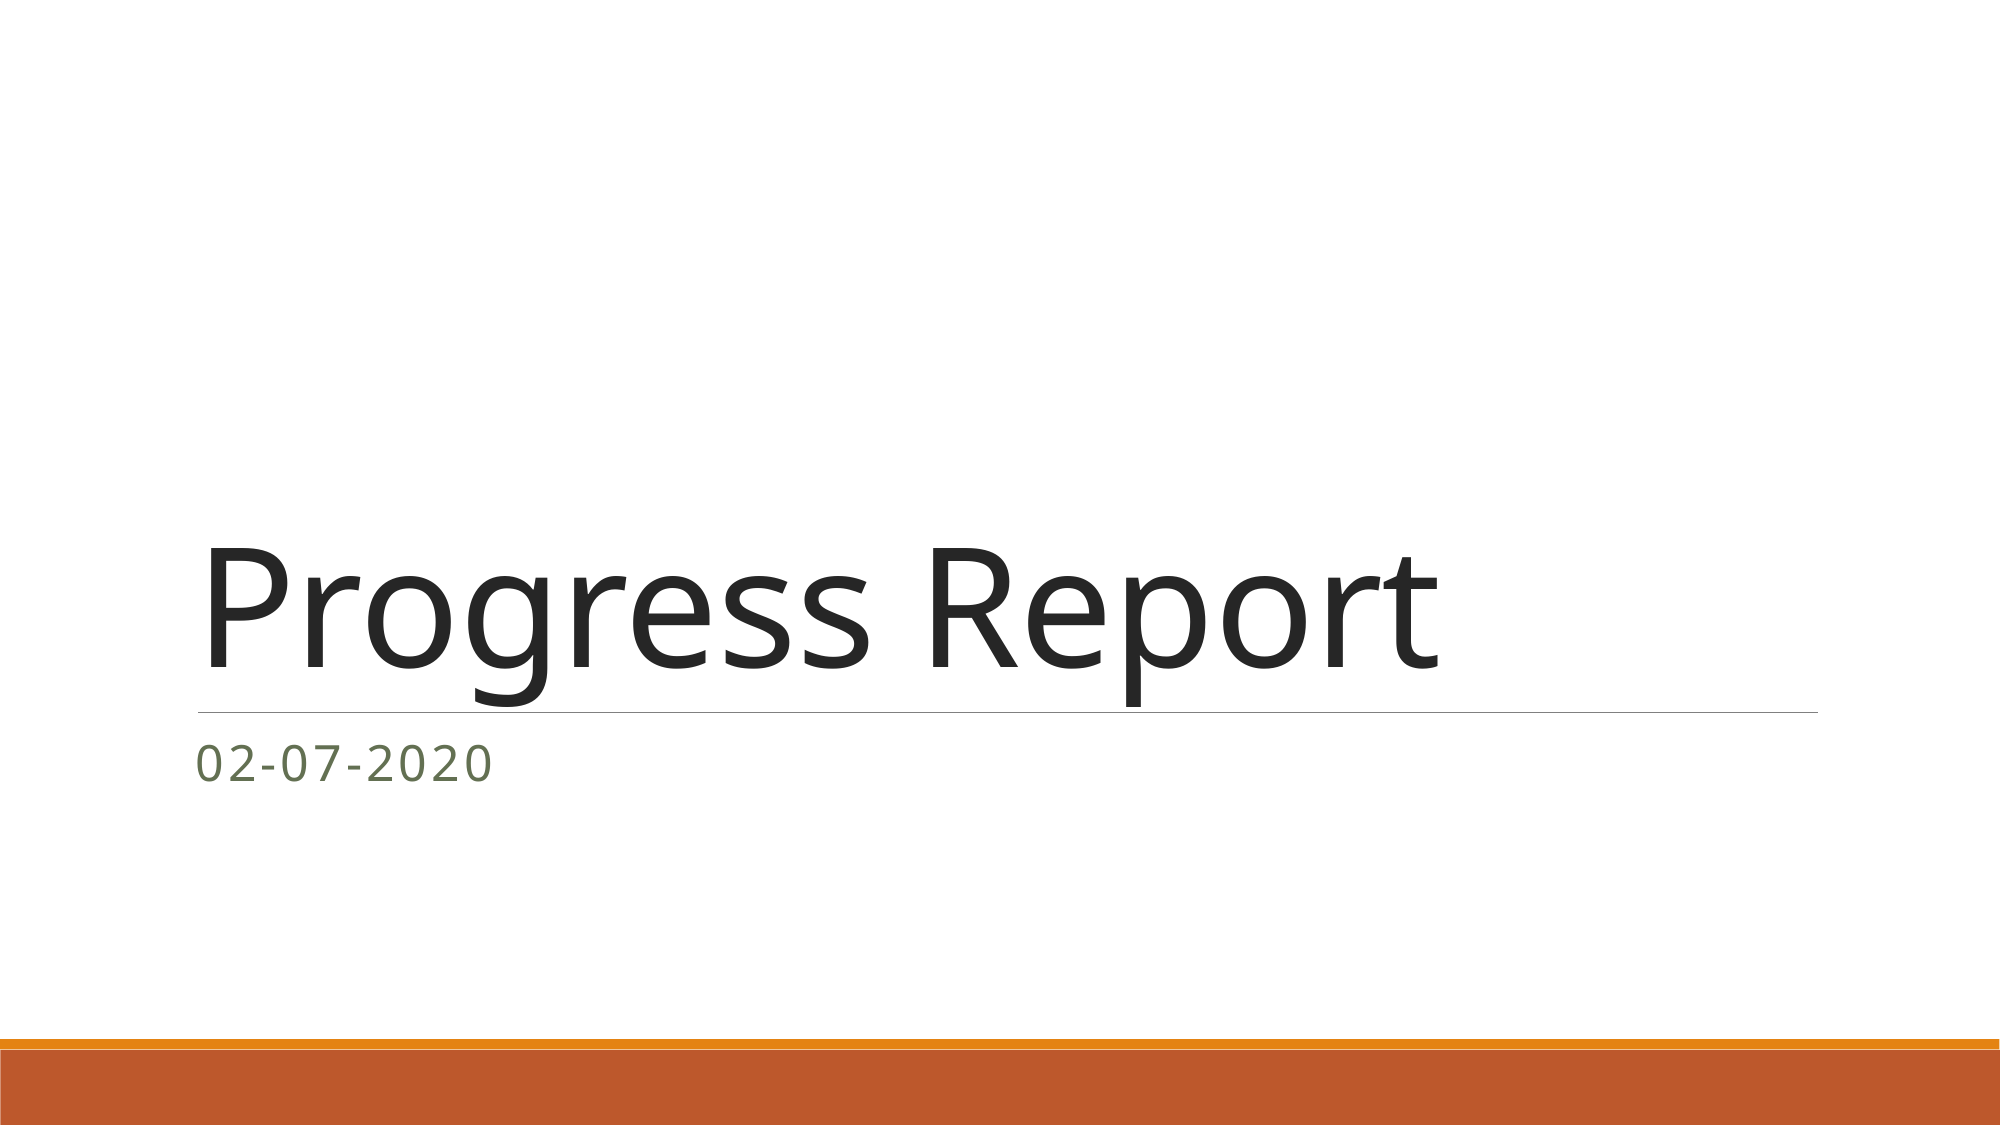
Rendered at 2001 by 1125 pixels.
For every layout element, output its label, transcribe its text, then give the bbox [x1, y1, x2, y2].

title Progress Report [180, 124, 1830, 710]
subtitle 02-07-2020 [180, 730, 1831, 919]
